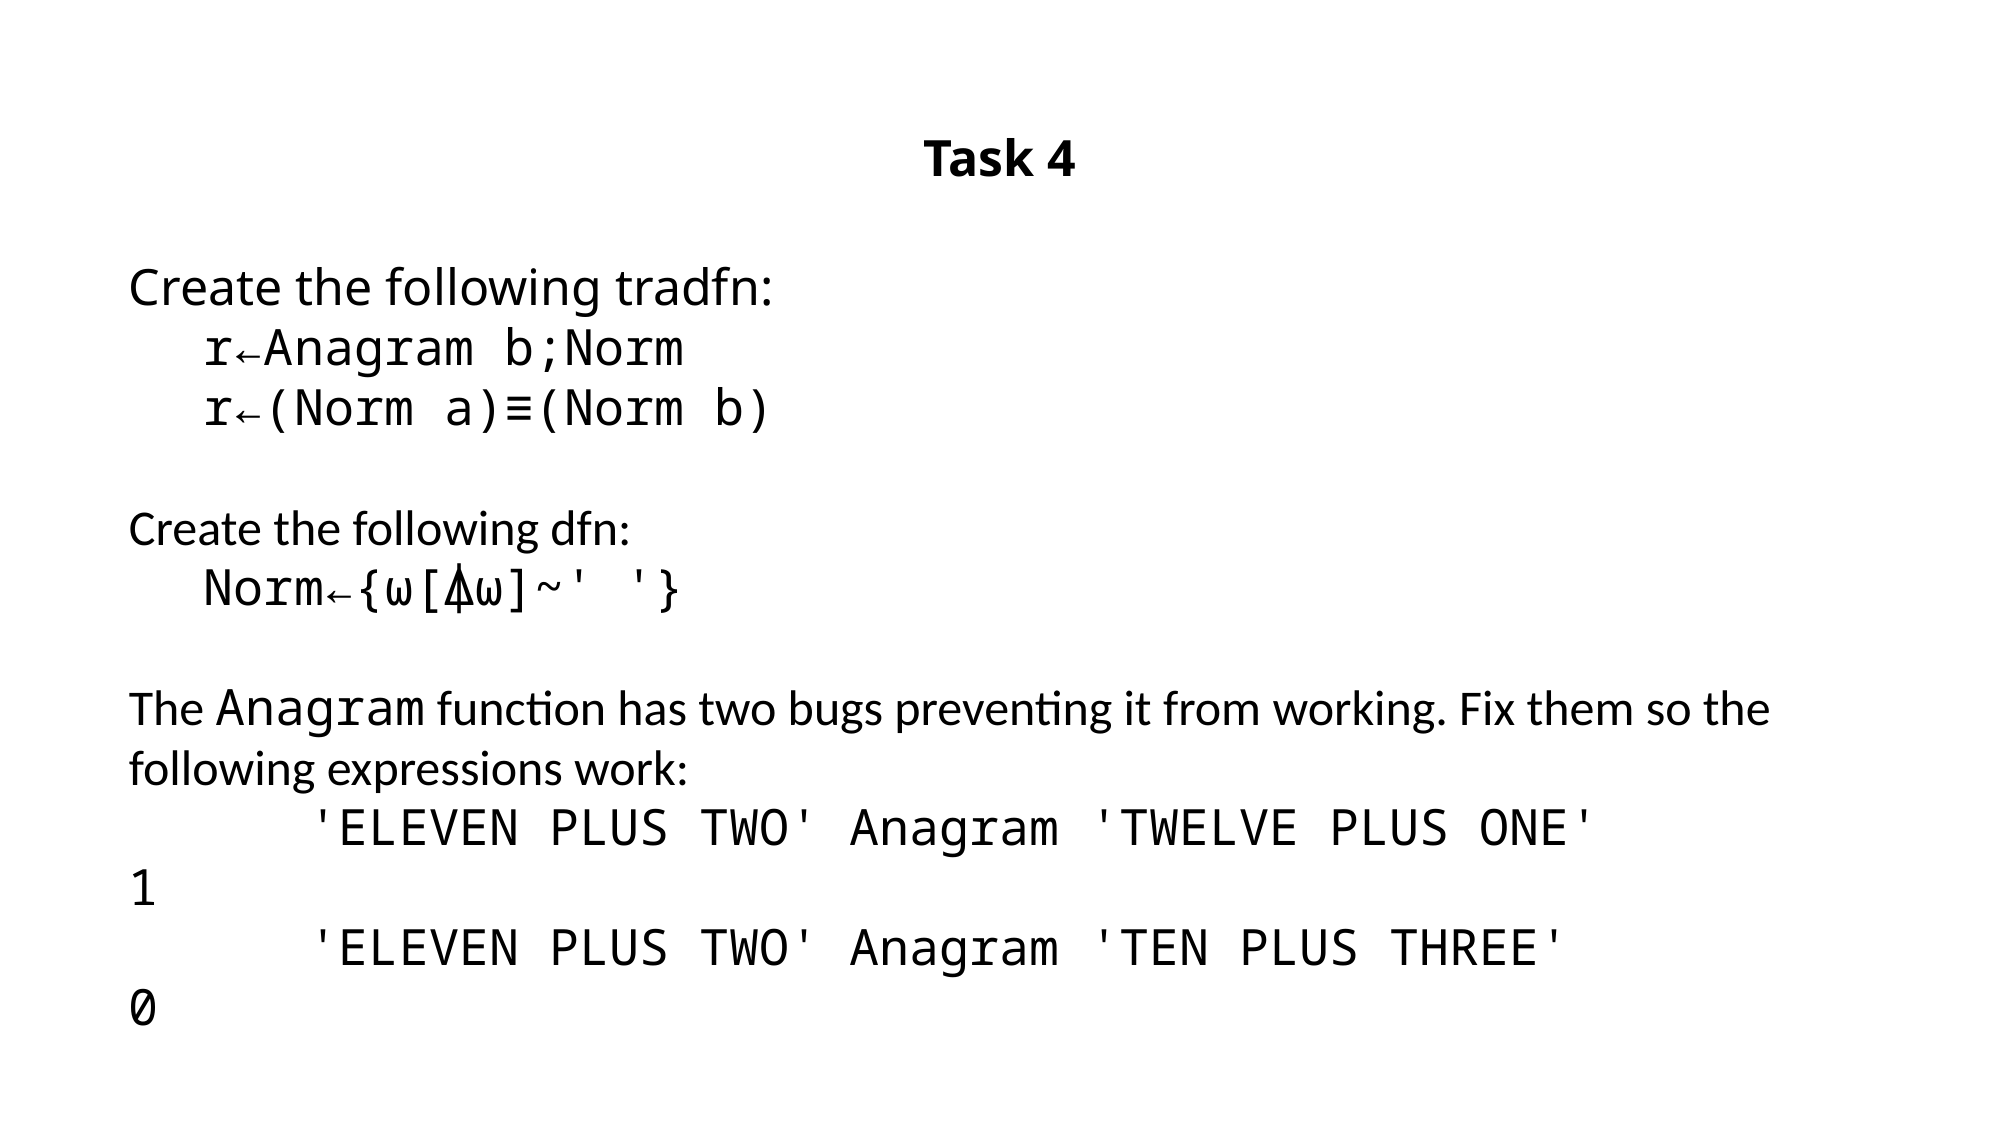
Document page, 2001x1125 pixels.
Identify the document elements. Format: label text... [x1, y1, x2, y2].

text_box Task 4 Create the following tradfn: r←Anagram b;Norm r←(Norm a)≡(Norm b) Create the following dfn: Norm←{⍵[⍋⍵]~' '} The Anagram function has two bugs preventing it from working. Fix them so the following expressions work: 'ELEVEN PLUS TWO' Anagram 'TWELVE PLUS ONE' 1 'ELEVEN PLUS TWO' Anagram 'TEN PLUS THREE' 0 [114, 119, 1886, 1043]
